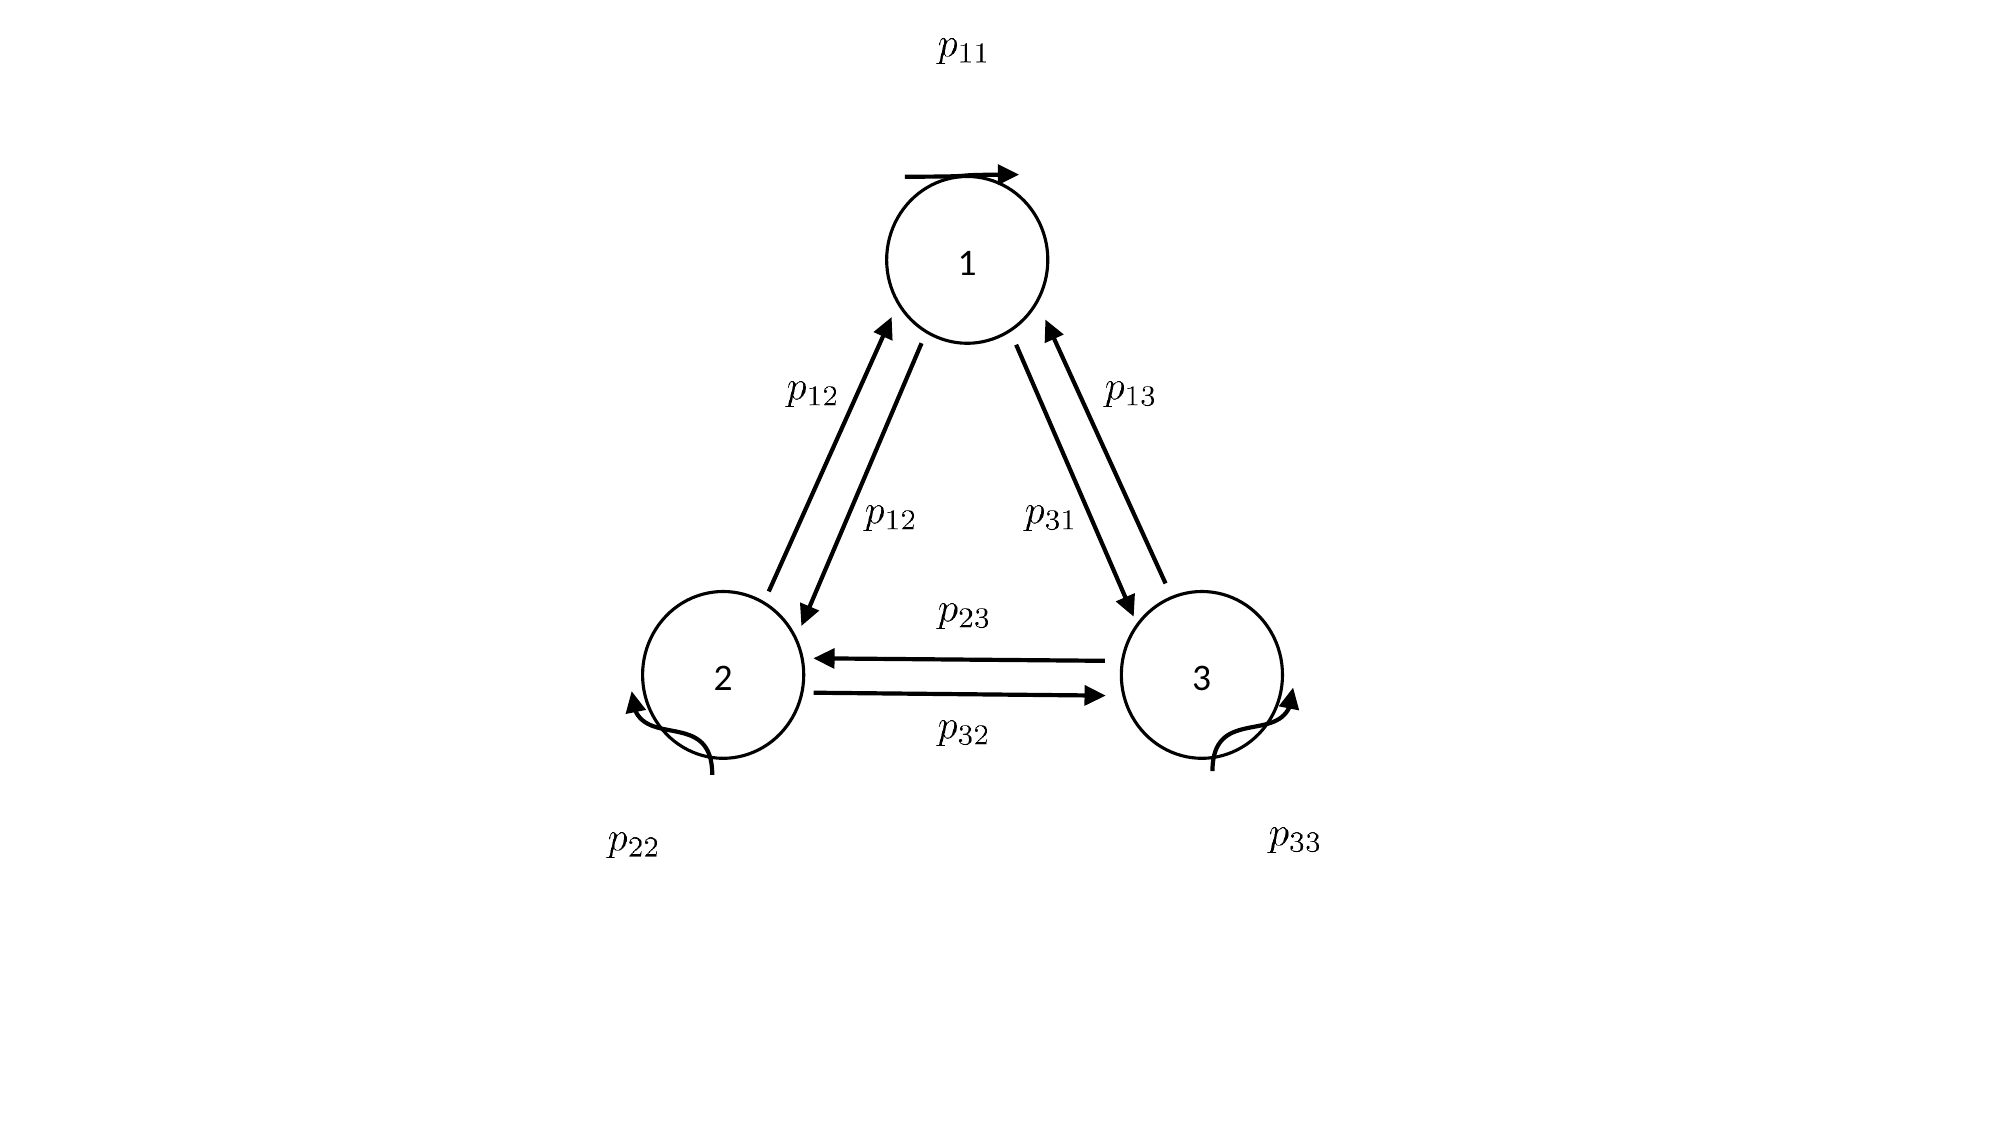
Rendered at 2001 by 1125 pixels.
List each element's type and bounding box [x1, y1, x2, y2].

text_box [606, 38, 1319, 858]
